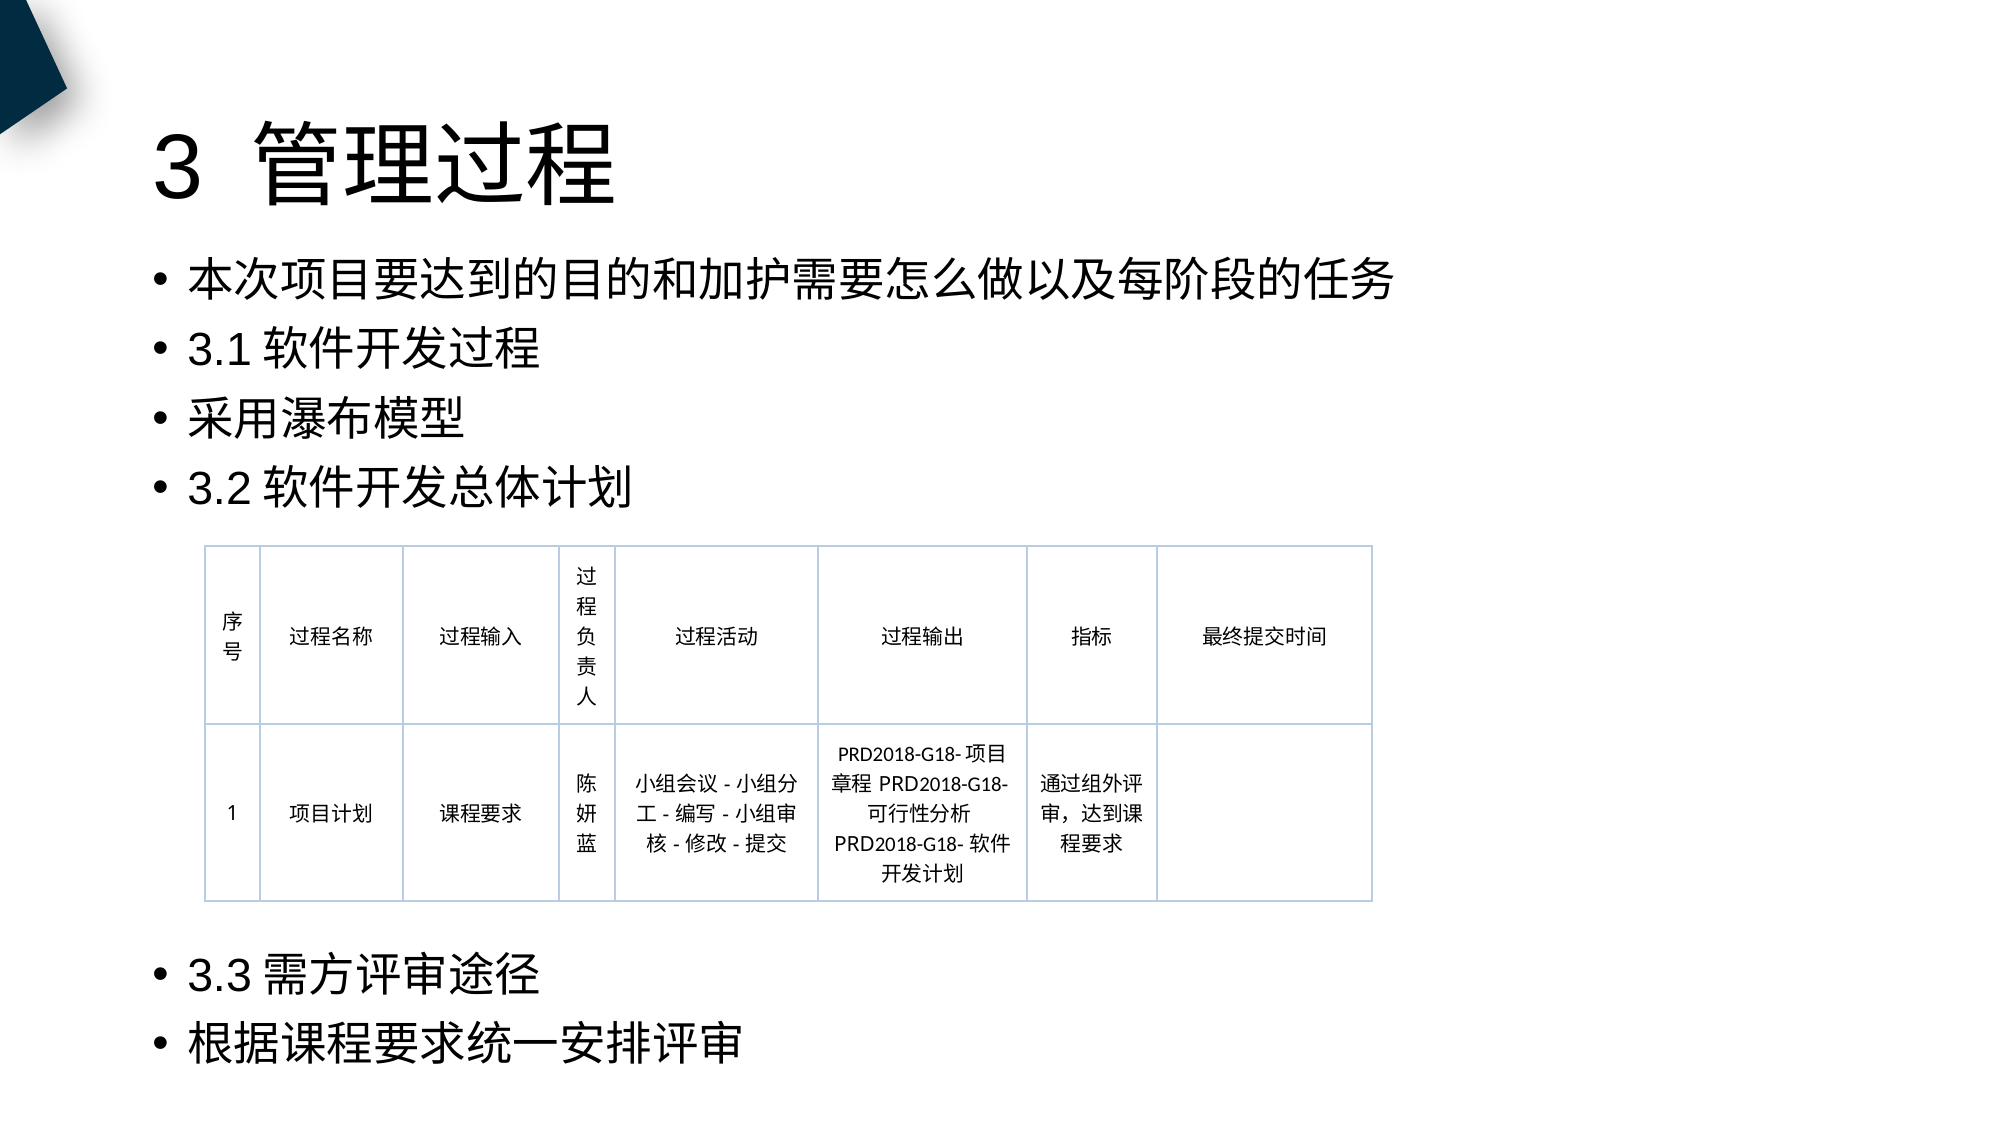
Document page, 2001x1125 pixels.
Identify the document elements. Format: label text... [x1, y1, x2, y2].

table_cell [1158, 725, 1371, 900]
table_cell 通过组外评审，达到课程要求 [1028, 725, 1156, 900]
table_cell 小组会议-小组分工-编写-小组审核-修改-提交 [616, 725, 817, 900]
table_header 序号 [206, 547, 259, 723]
table_header 过程名称 [261, 547, 402, 723]
table_cell 项目计划 [261, 725, 402, 900]
table_header 指标 [1028, 547, 1156, 723]
table_cell 1 [206, 725, 259, 900]
table_header 过程输出 [819, 547, 1026, 723]
table_cell 课程要求 [404, 725, 558, 900]
title 3 管理过程 [137, 59, 1863, 248]
table_header 过程活动 [616, 547, 817, 723]
table_cell 陈妍蓝 [560, 725, 614, 900]
table_header 最终提交时间 [1158, 547, 1371, 723]
list 本次项目要达到的目的和加护需要怎么做以及每阶段的任务 3.1软件开发过程 采用瀑布模型 3.2软件开发总体计划 3.3需方评审途径 根据课程要求统一安排评审 [137, 248, 1863, 1085]
table_header 过程负责人 [560, 547, 614, 723]
text_box [0, 0, 68, 135]
table_header 过程输入 [404, 547, 558, 723]
table_cell PRD2018-G18-项目章程PRD2018-G18-可行性分析PRD2018-G18-软件开发计划 [819, 725, 1026, 900]
